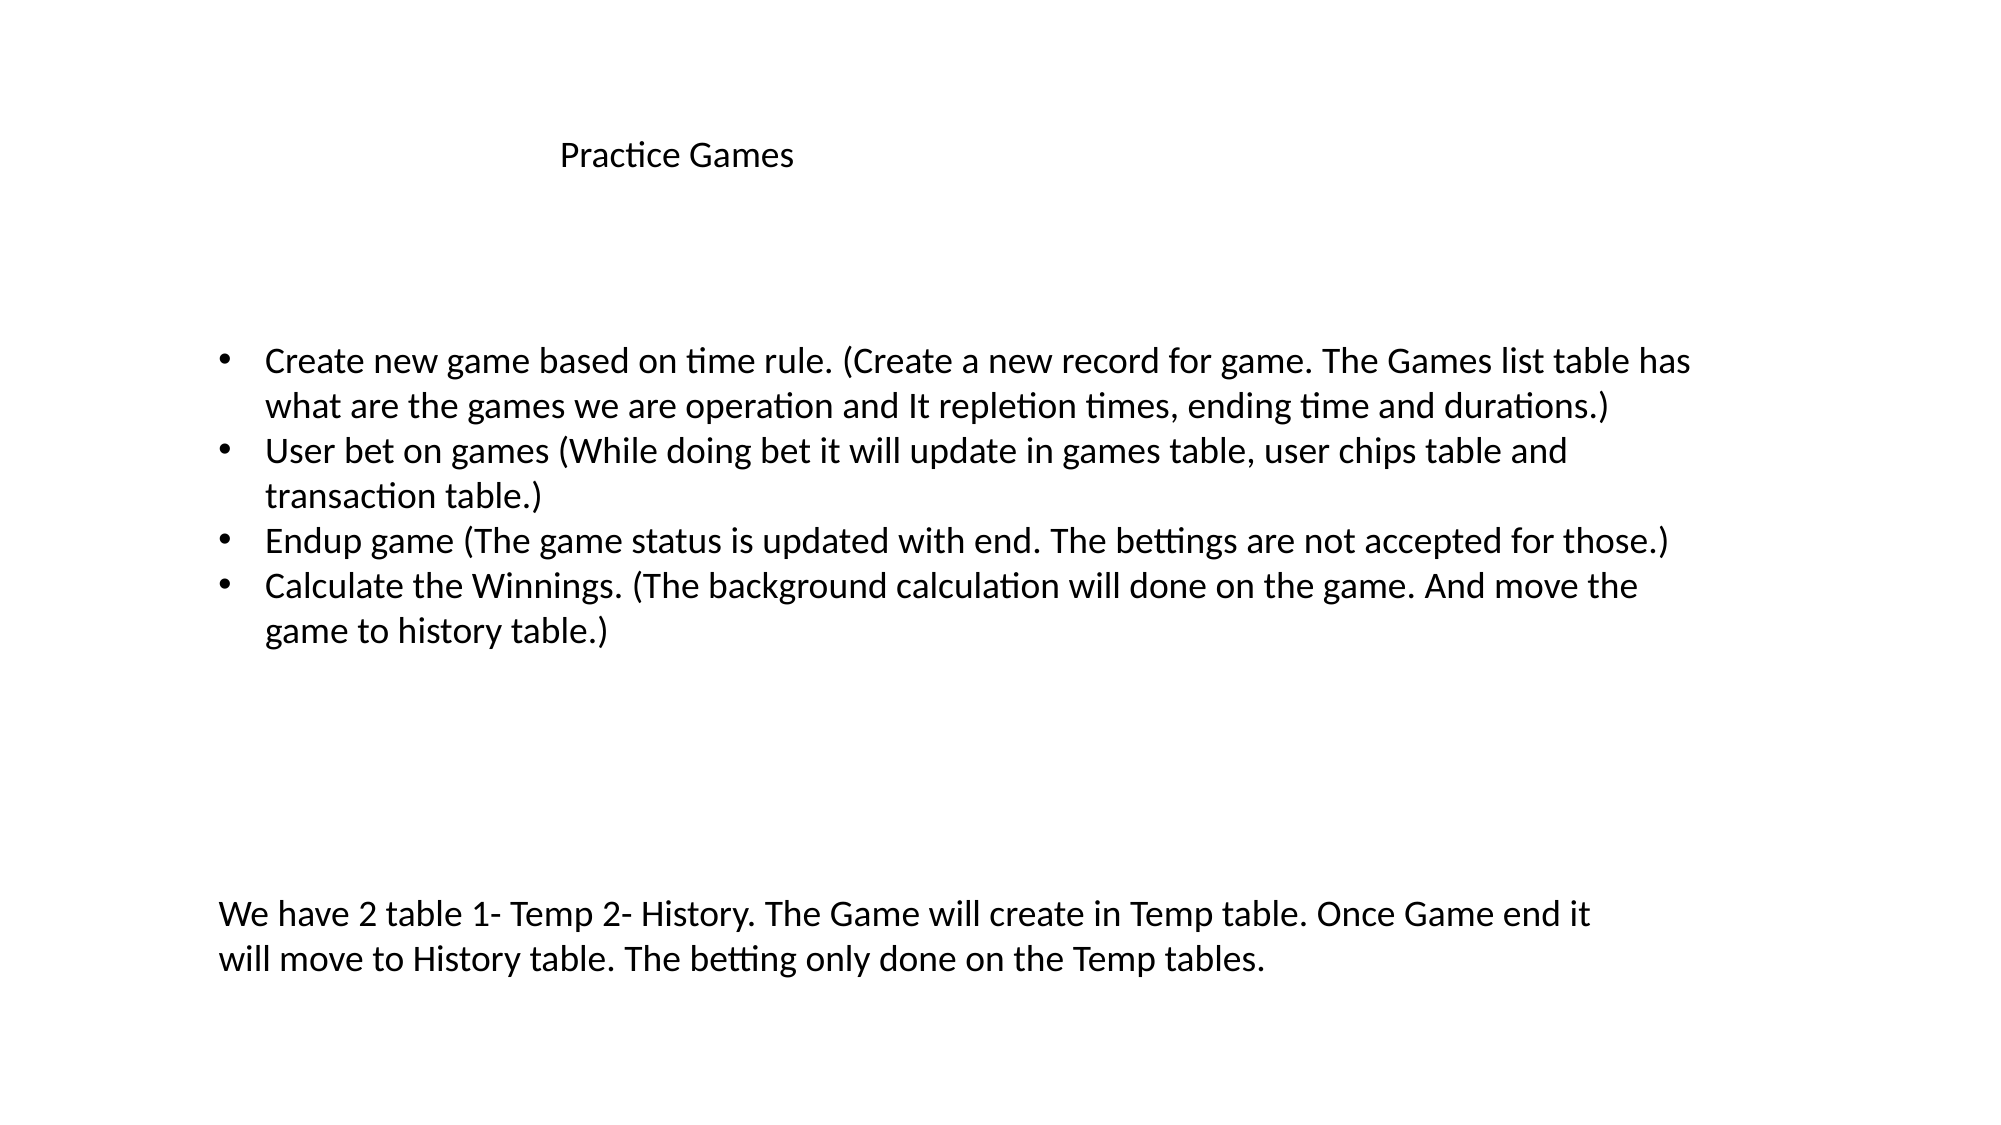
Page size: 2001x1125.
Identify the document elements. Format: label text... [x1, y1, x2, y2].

text_box We have 2 table 1- Temp 2- History. The Game will create in Temp table. Once Game end it will move to History table. The betting only done on the Temp tables. [203, 882, 1637, 987]
text_box Create new game based on time rule. (Create a new record for game. The Games list table has what are the games we are operation and It repletion times, ending time and durations.) User bet on games (While doing bet it will update in games table, user chips table and transaction table.) Endup game (The game status is updated with end. The bettings are not accepted for those.) Calculate the Winnings. (The background calculation will done on the game. And move the game to history table.) [203, 329, 1717, 659]
text_box Practice Games [545, 123, 810, 228]
